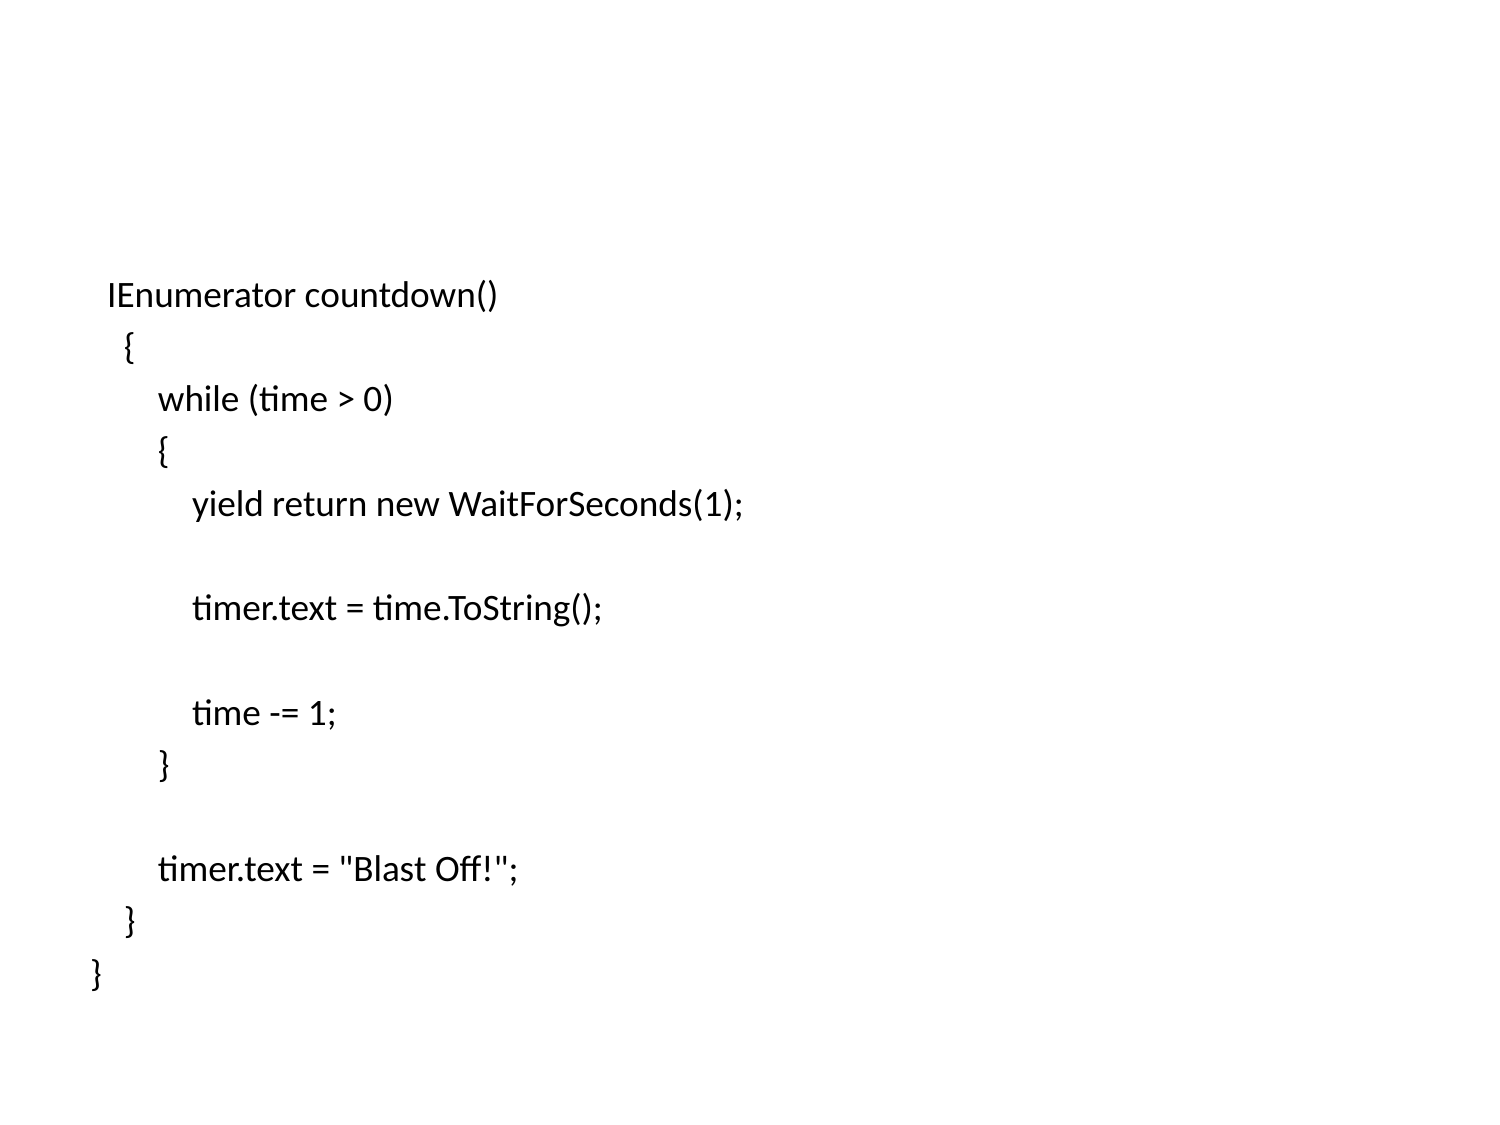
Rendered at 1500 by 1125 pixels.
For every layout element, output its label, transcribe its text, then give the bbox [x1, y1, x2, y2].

list IEnumerator countdown() { while (time > 0) { yield return new WaitForSeconds(1); timer.text = time.ToString(); time -= 1; } timer.text = "Blast Off!"; } } [75, 262, 1425, 1005]
